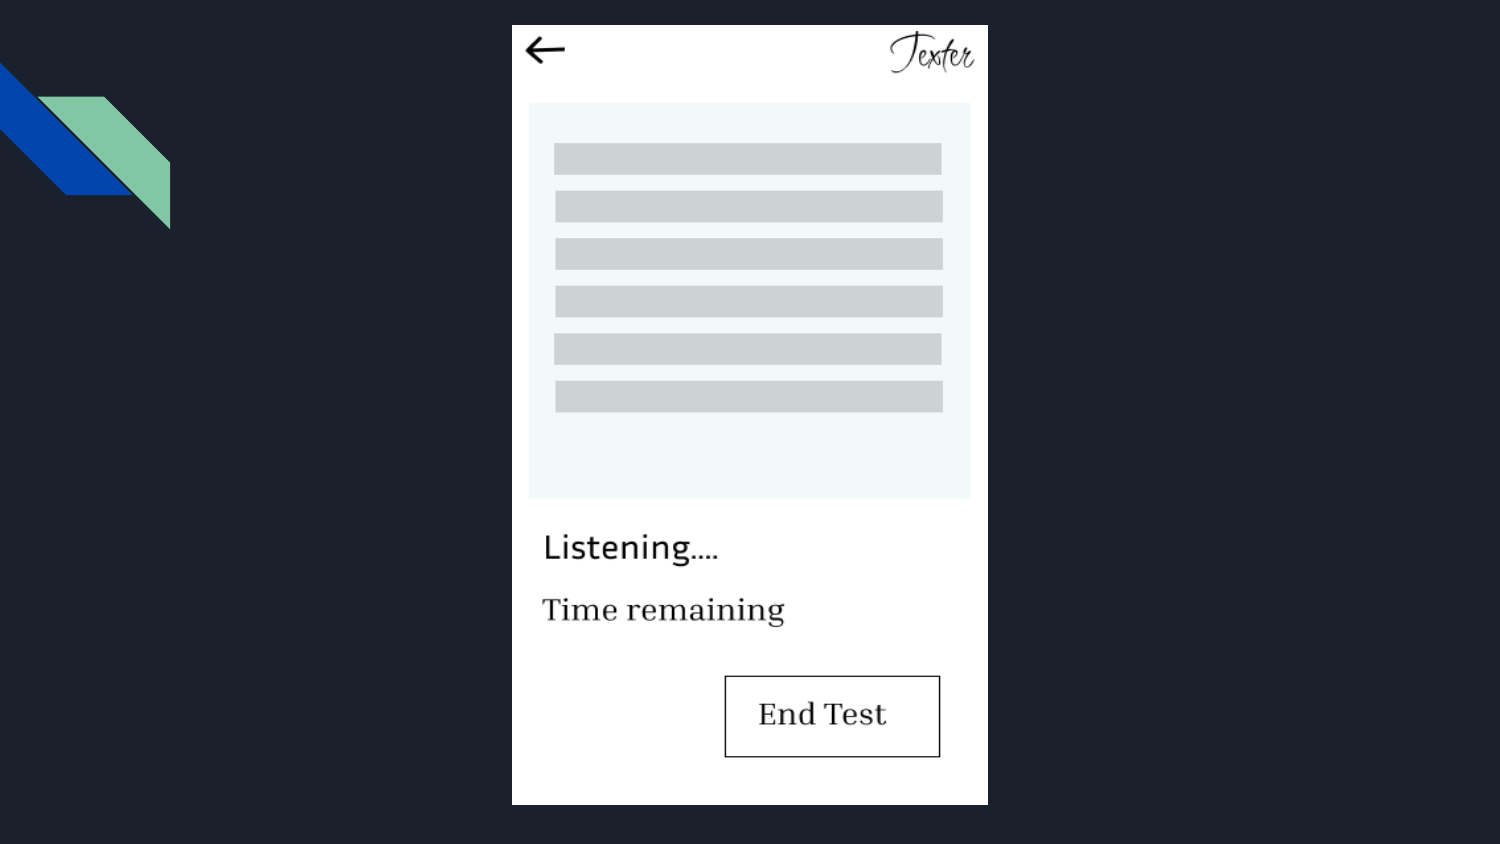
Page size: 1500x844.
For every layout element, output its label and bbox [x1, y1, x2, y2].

picture [512, 25, 988, 805]
